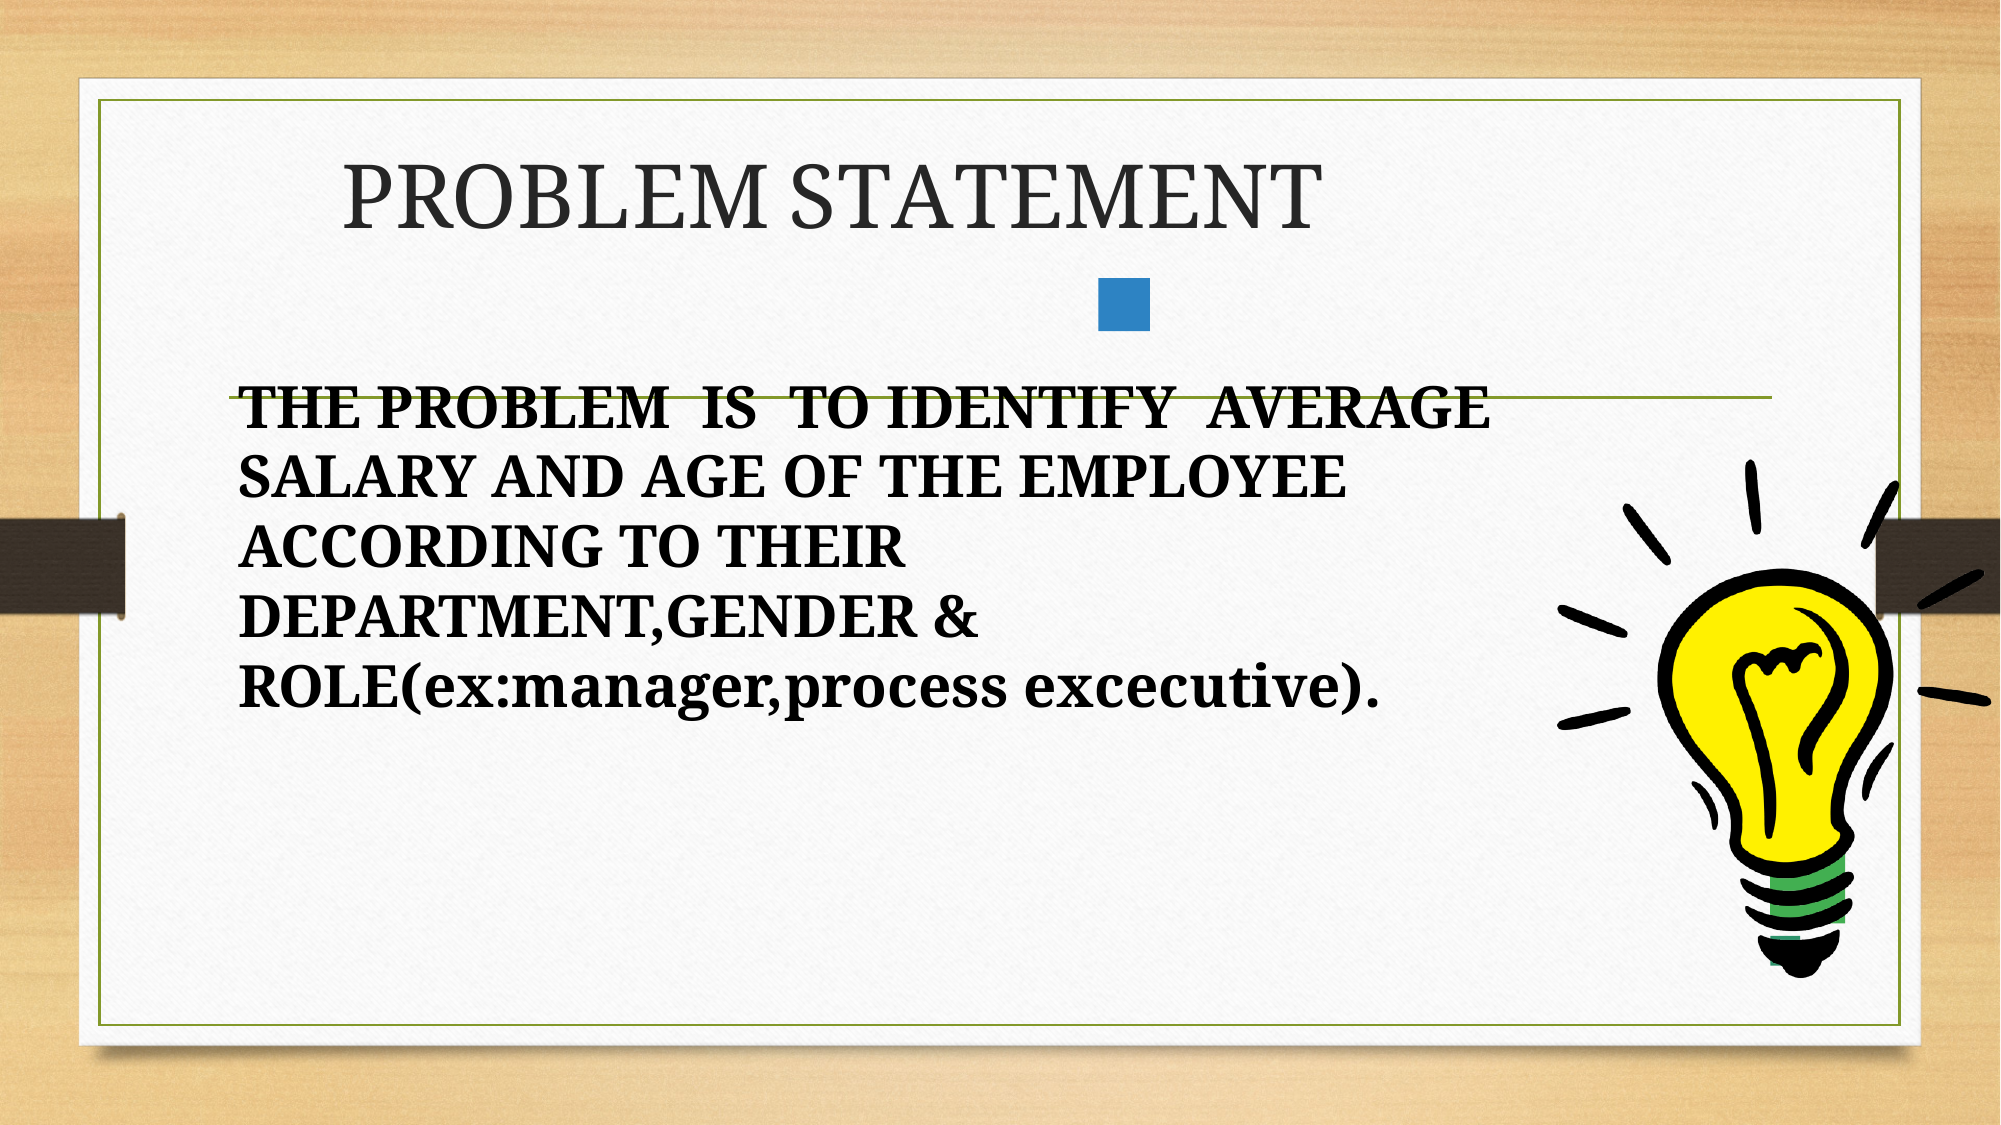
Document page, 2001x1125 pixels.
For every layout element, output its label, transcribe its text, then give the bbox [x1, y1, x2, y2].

text_box THE PROBLEM IS TO IDENTIFY AVERAGE SALARY AND AGE OF THE EMPLOYEE ACCORDING TO THEIR DEPARTMENT,GENDER & ROLE(ex:manager,process excecutive). [223, 362, 1561, 727]
picture [0, 0, 2001, 1125]
title PROBLEM STATEMENT [300, 96, 1364, 287]
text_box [1546, 449, 2000, 985]
text_box [1098, 287, 1150, 332]
